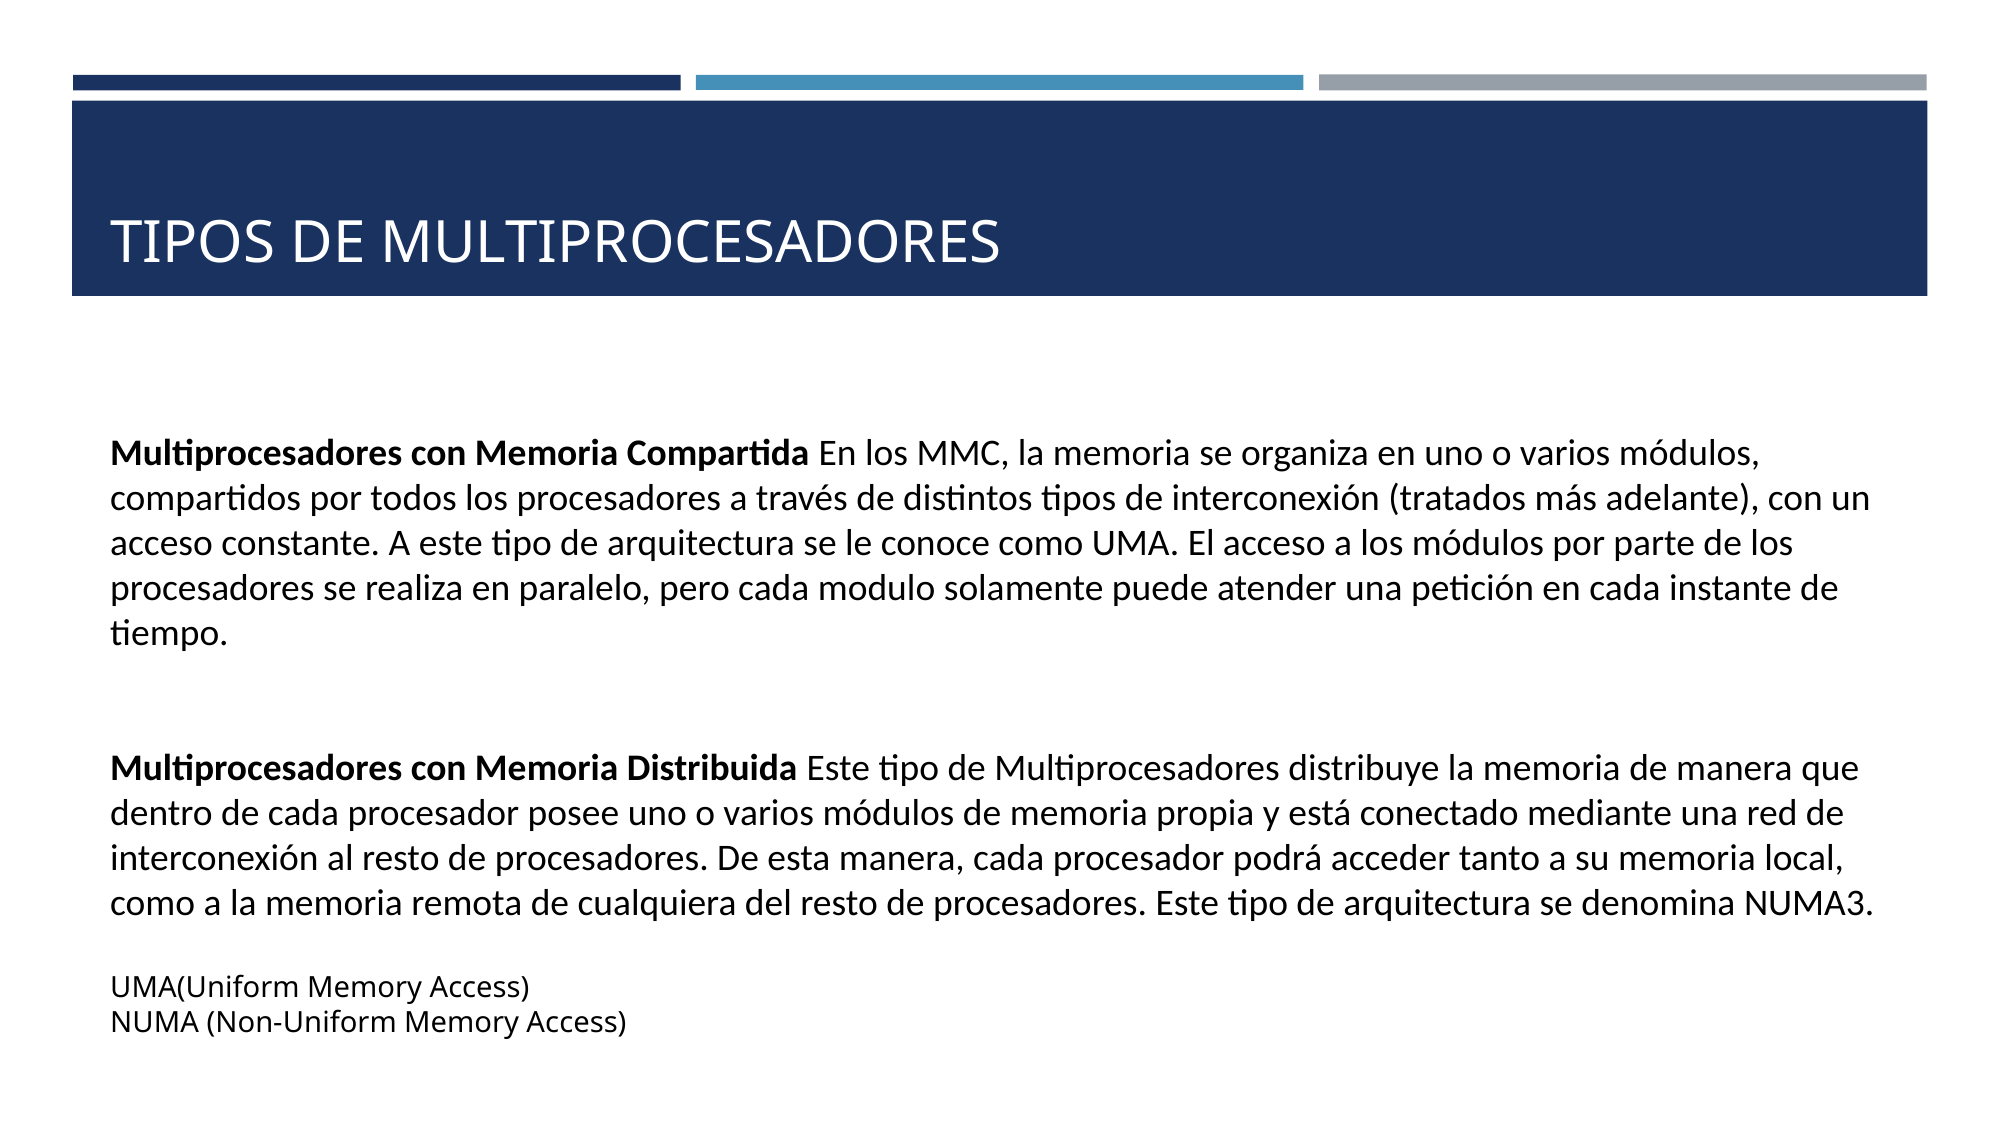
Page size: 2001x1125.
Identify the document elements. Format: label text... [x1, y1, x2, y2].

text_box Multiprocesadores con Memoria Compartida En los MMC, la memoria se organiza en uno o varios módulos, compartidos por todos los procesadores a través de distintos tipos de interconexión (tratados más adelante), con un acceso constante. A este tipo de arquitectura se le conoce como UMA. El acceso a los módulos por parte de los procesadores se realiza en paralelo, pero cada modulo solamente puede atender una petición en cada instante de tiempo. Multiprocesadores con Memoria Distribuida Este tipo de Multiprocesadores distribuye la memoria de manera que dentro de cada procesador posee uno o varios módulos de memoria propia y está conectado mediante una red de interconexión al resto de procesadores. De esta manera, cada procesador podrá acceder tanto a su memoria local, como a la memoria remota de cualquiera del resto de procesadores. Este tipo de arquitectura se denomina NUMA3. UMA(Uniform Memory Access) NUMA (Non-Uniform Memory Access) [95, 420, 1905, 1118]
title TIPOS DE MULTIPROCESADORES [95, 115, 1905, 282]
